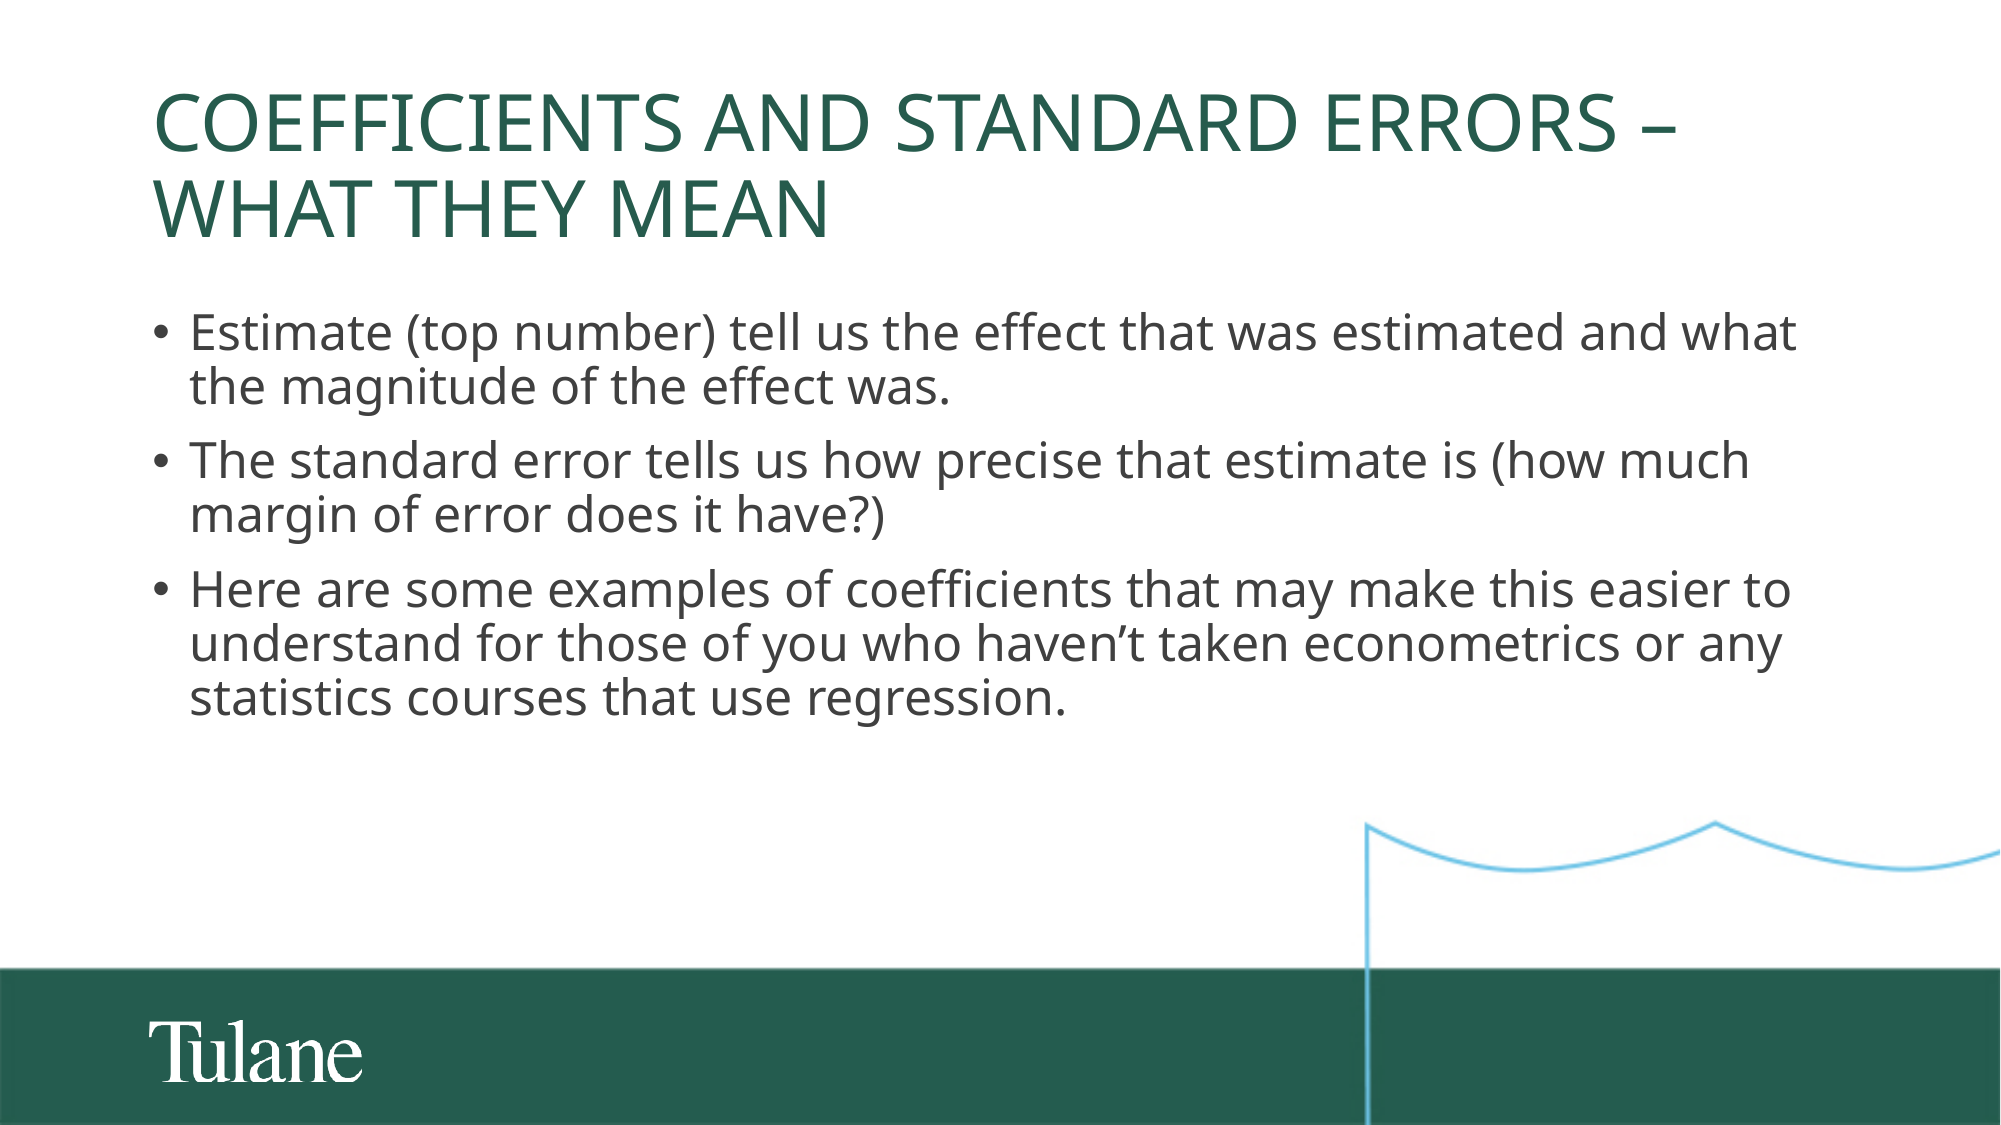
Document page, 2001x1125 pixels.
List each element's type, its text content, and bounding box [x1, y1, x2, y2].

list Estimate (top number) tell us the effect that was estimated and what the magnitude of the effect was. The standard error tells us how precise that estimate is (how much margin of error does it have?) Here are some examples of coefficients that may make this easier to understand for those of you who haven’t taken econometrics or any statistics courses that use regression. [137, 299, 1863, 1014]
picture [0, 0, 2001, 1125]
title Coefficients and standard errors – what they mean [137, 59, 1863, 278]
